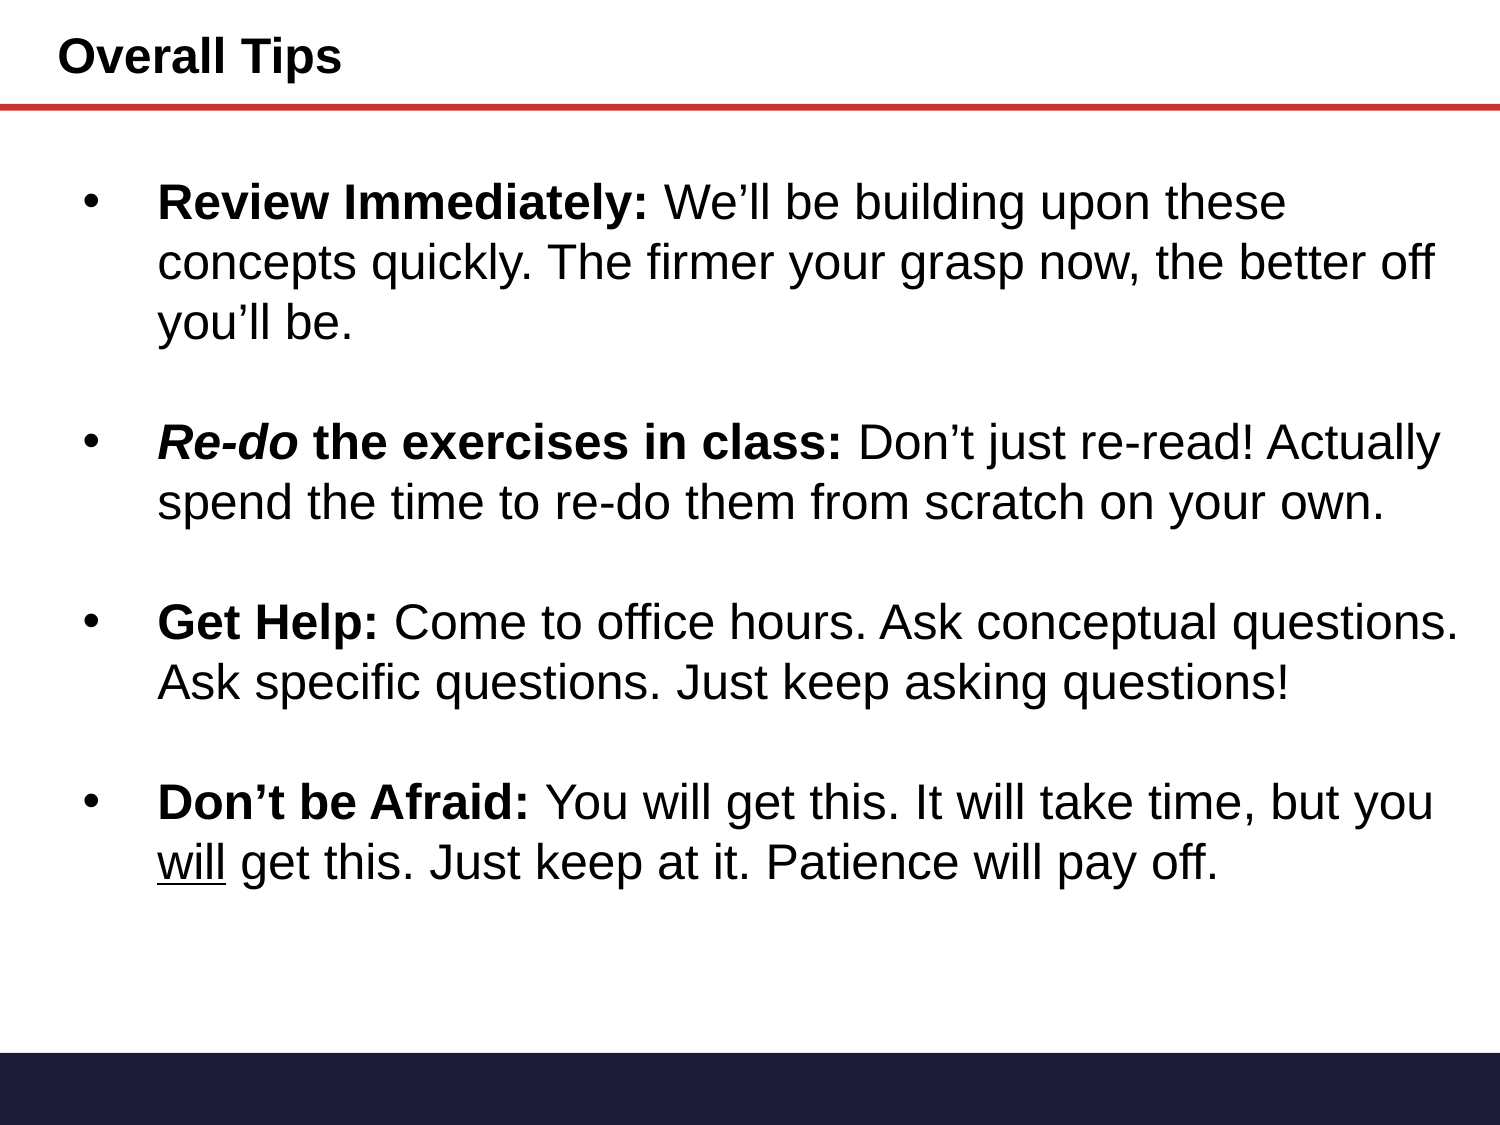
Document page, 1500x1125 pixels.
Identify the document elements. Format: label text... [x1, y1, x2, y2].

text_box Overall Tips [49, 16, 948, 91]
text_box Review Immediately: We’ll be building upon these concepts quickly. The firmer your grasp now, the better off you’ll be. Re-do the exercises in class: Don’t just re-read! Actually spend the time to re-do them from scratch on your own. Get Help: Come to office hours. Ask conceptual questions. Ask specific questions. Just keep asking questions! Don’t be Afraid: You will get this. It will take time, but you will get this. Just keep at it. Patience will pay off. [37, 162, 1482, 898]
